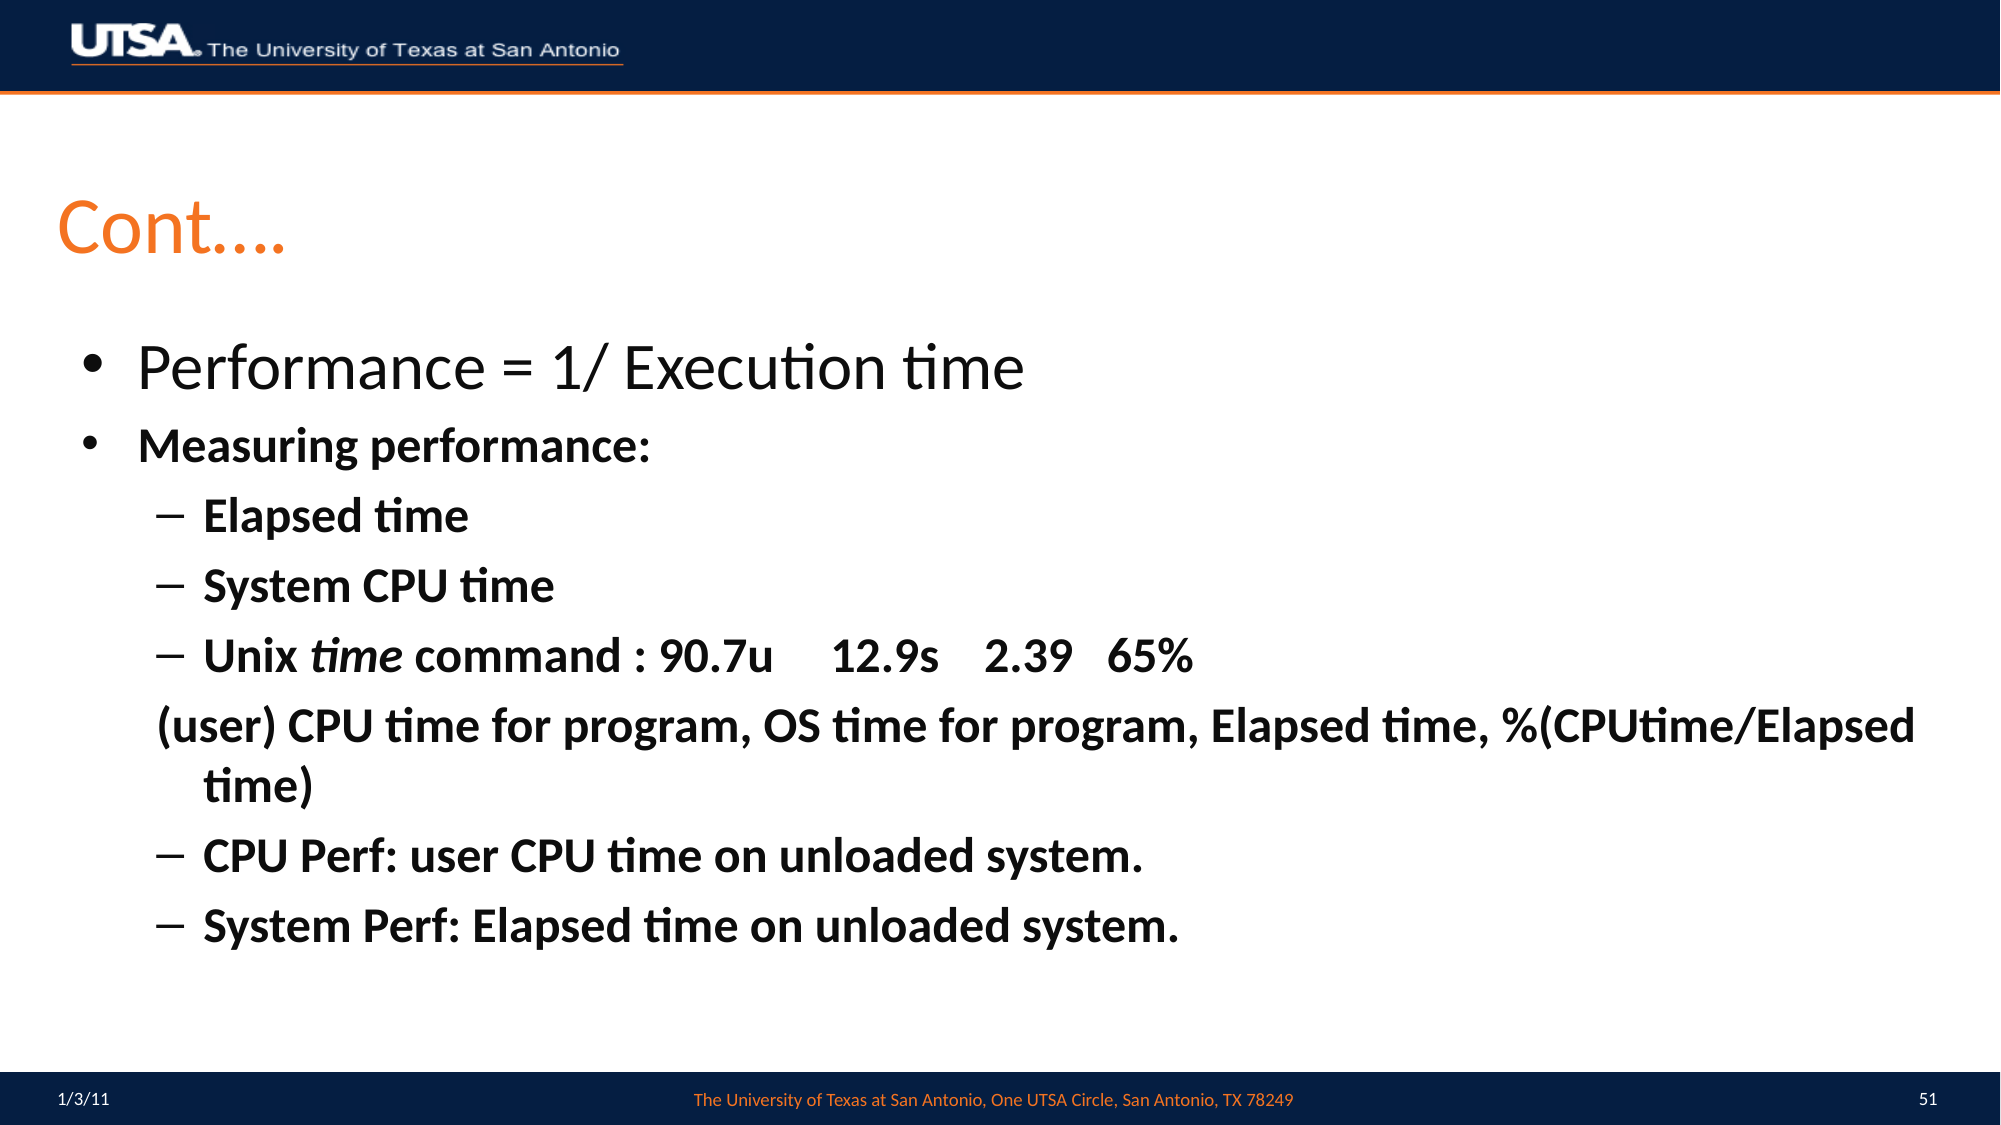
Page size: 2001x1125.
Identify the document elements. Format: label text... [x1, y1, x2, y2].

picture [0, 1072, 2001, 1125]
list Performance = 1/ Execution time Measuring performance: Elapsed time System CPU time Unix time command : 90.7u 12.9s 2.39 65% (user) CPU time for program, OS time for program, Elapsed time, %(CPUtime/Elapsed time) CPU Perf: user CPU time on unloaded system. System Perf: Elapsed time on unloaded system. [66, 315, 1977, 972]
title Cont…. [42, 127, 1953, 315]
picture [0, 0, 2000, 91]
